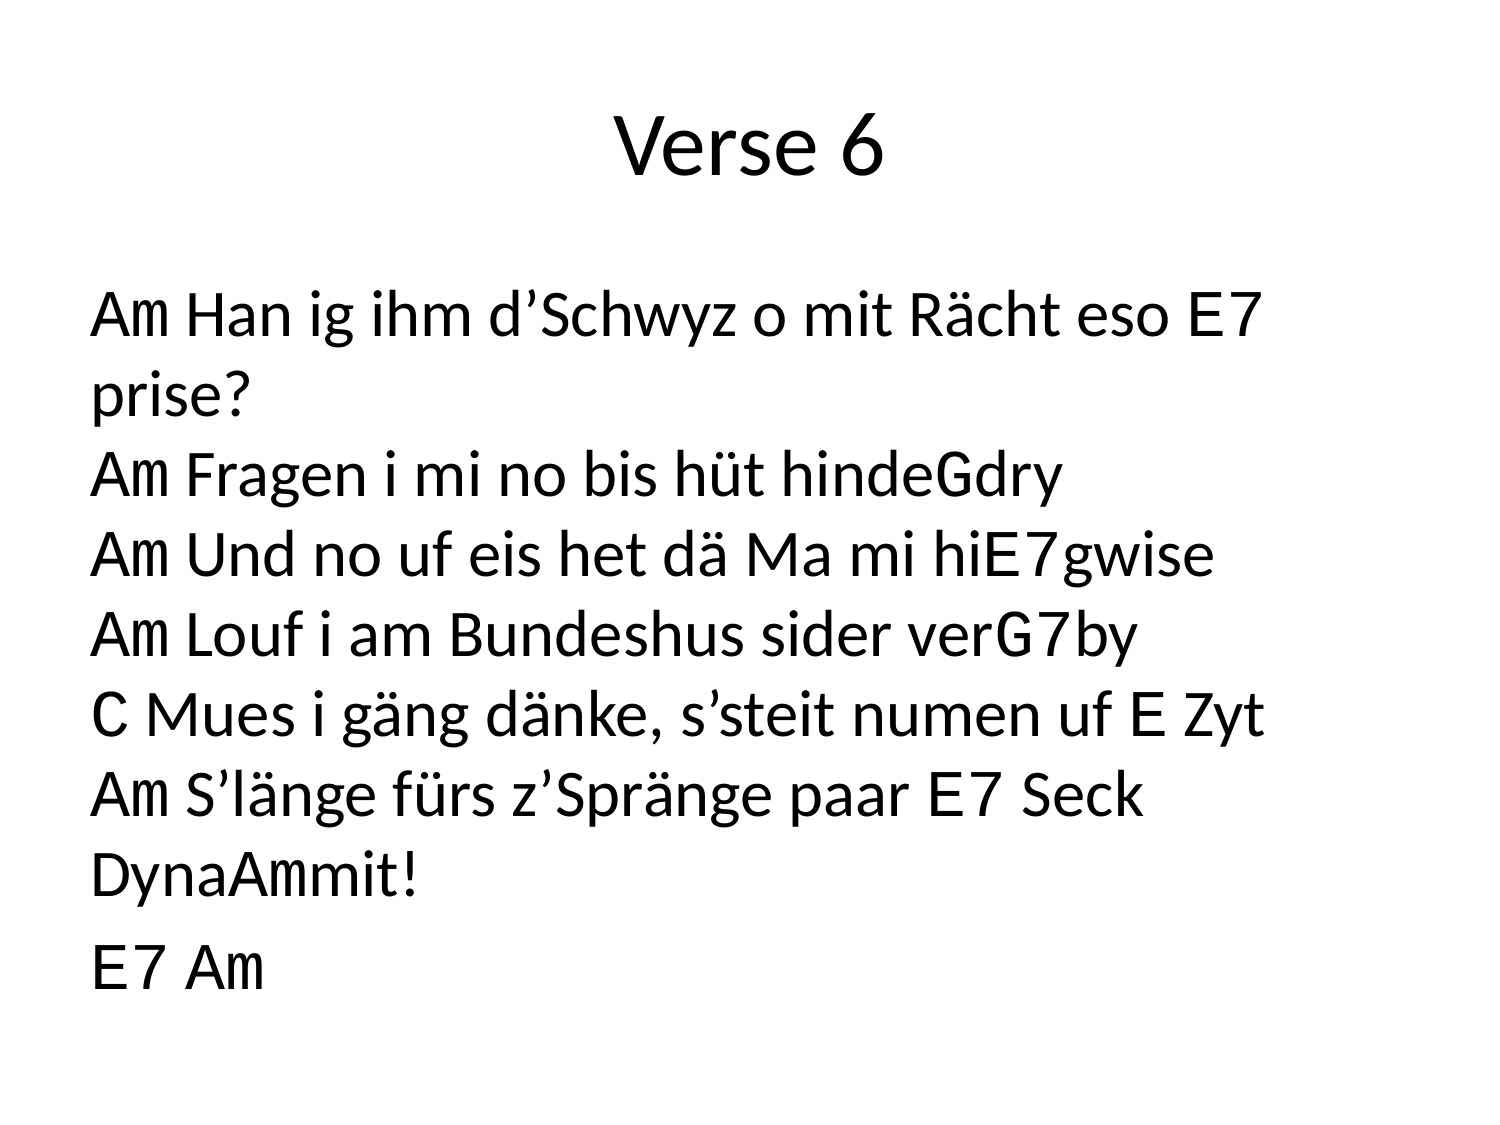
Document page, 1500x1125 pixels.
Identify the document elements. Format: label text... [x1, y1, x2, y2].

list Am Han ig ihm d’Schwyz o mit Rächt eso E7 prise? Am Fragen i mi no bis hüt hindeGdry Am Und no uf eis het dä Ma mi hiE7gwise Am Louf i am Bundeshus sider verG7by C Mues i gäng dänke, s’steit numen uf E Zyt Am S’länge fürs z’Spränge paar E7 Seck DynaAmmit! E7 Am [75, 262, 1425, 1005]
title Verse 6 [75, 45, 1425, 233]
